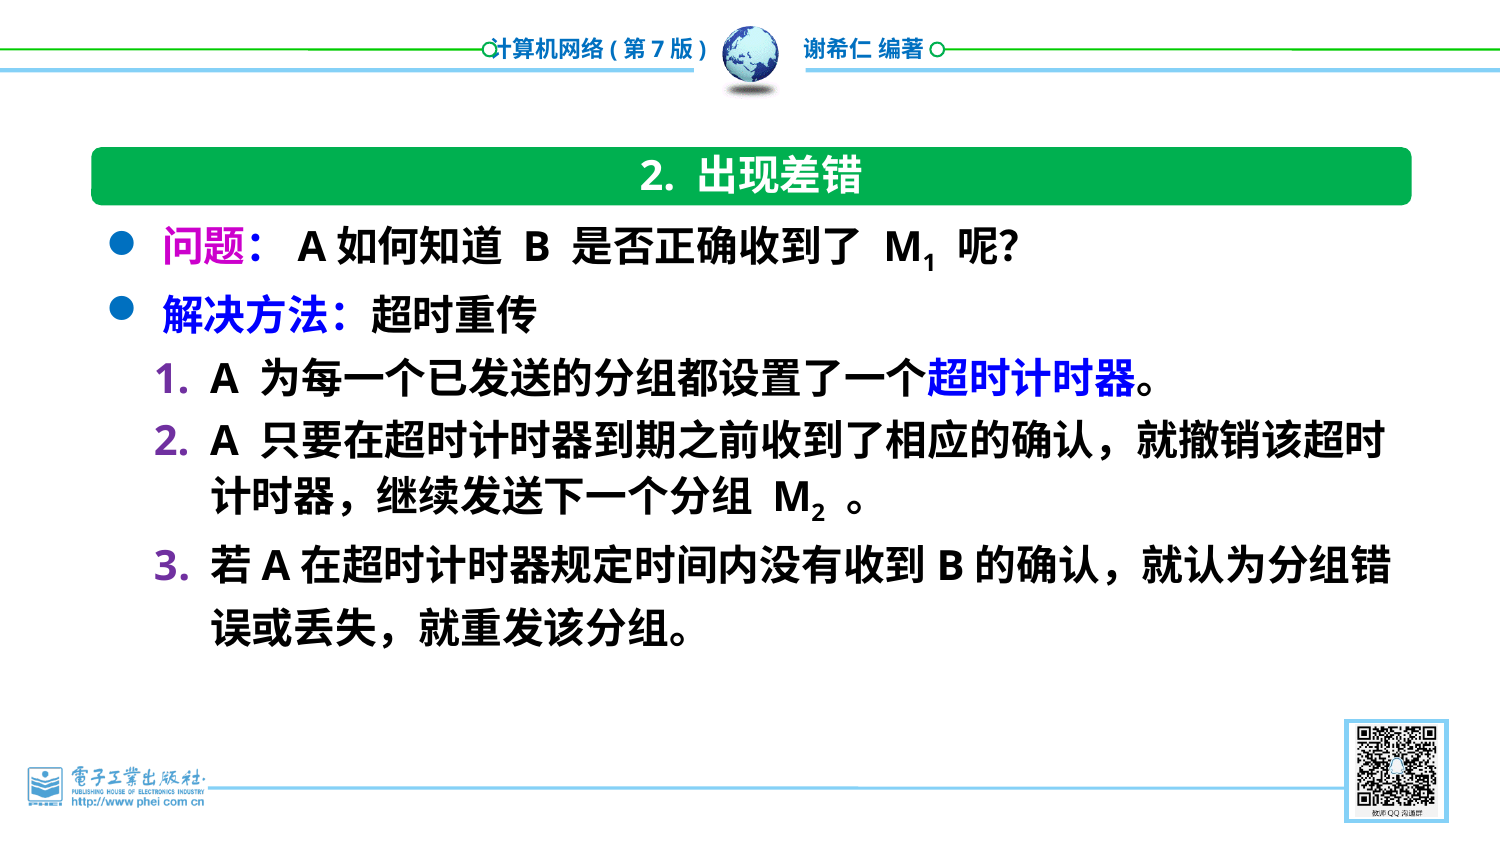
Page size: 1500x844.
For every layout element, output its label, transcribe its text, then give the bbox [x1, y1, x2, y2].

picture [23, 764, 208, 809]
picture [1355, 724, 1438, 817]
text_box [91, 147, 624, 206]
text_box 问题：A如何知道 B 是否正确收到了 M1 呢？ 解决方法：超时重传 A 为每一个已发送的分组都设置了一个超时计时器。 A 只要在超时计时器到期之前收到了相应的确认，就撤销该超时计时器，继续发送下一个分组 M2 。 若A在超时计时器规定时间内没有收到B的确认，就认为分组错误或丢失，就重发该分组。 [91, 206, 1434, 659]
picture [720, 24, 780, 100]
text_box [879, 147, 1412, 206]
text_box 2. 出现差错 [624, 141, 879, 206]
